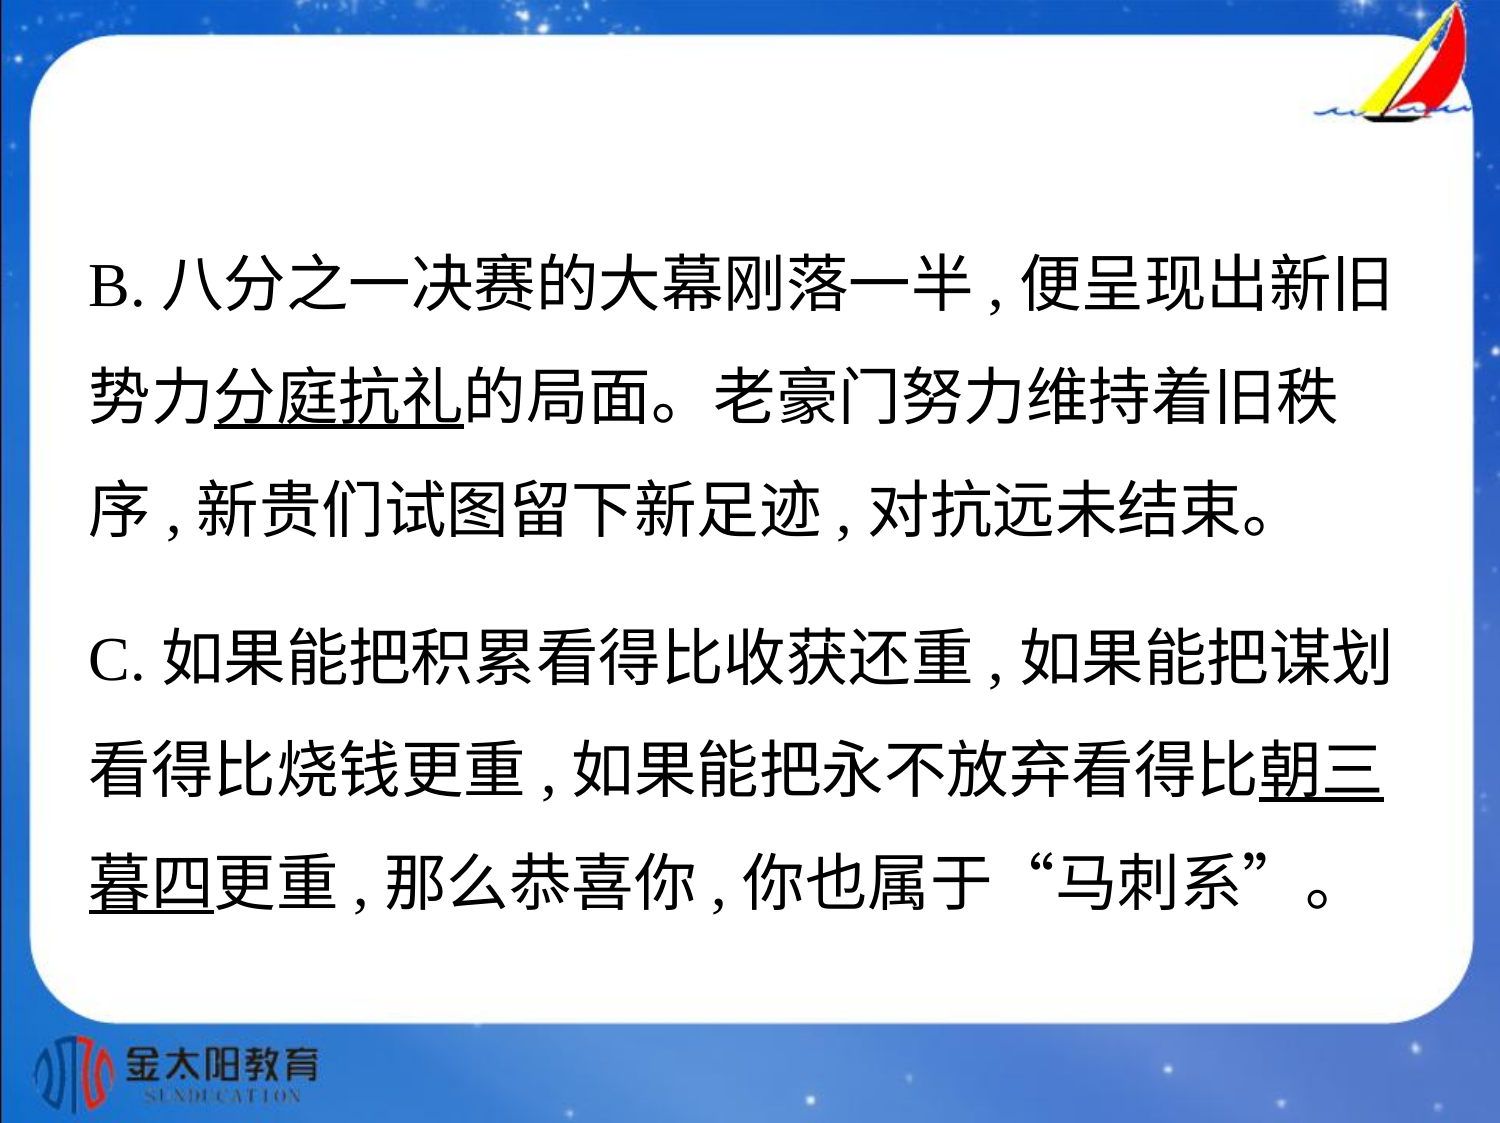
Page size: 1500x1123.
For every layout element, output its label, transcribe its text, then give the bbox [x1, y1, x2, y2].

text_box C.如果能把积累看得比收获还重,如果能把谋划 看得比烧钱更重,如果能把永不放弃看得比朝三 暮四更重,那么恭喜你,你也属于“马刺系”。 [88, 579, 1453, 918]
text_box B.八分之一决赛的大幕刚落一半,便呈现出新旧 势力分庭抗礼的局面。老豪门努力维持着旧秩 序,新贵们试图留下新足迹,对抗远未结束。 [88, 206, 1453, 545]
picture [0, 0, 1500, 1123]
